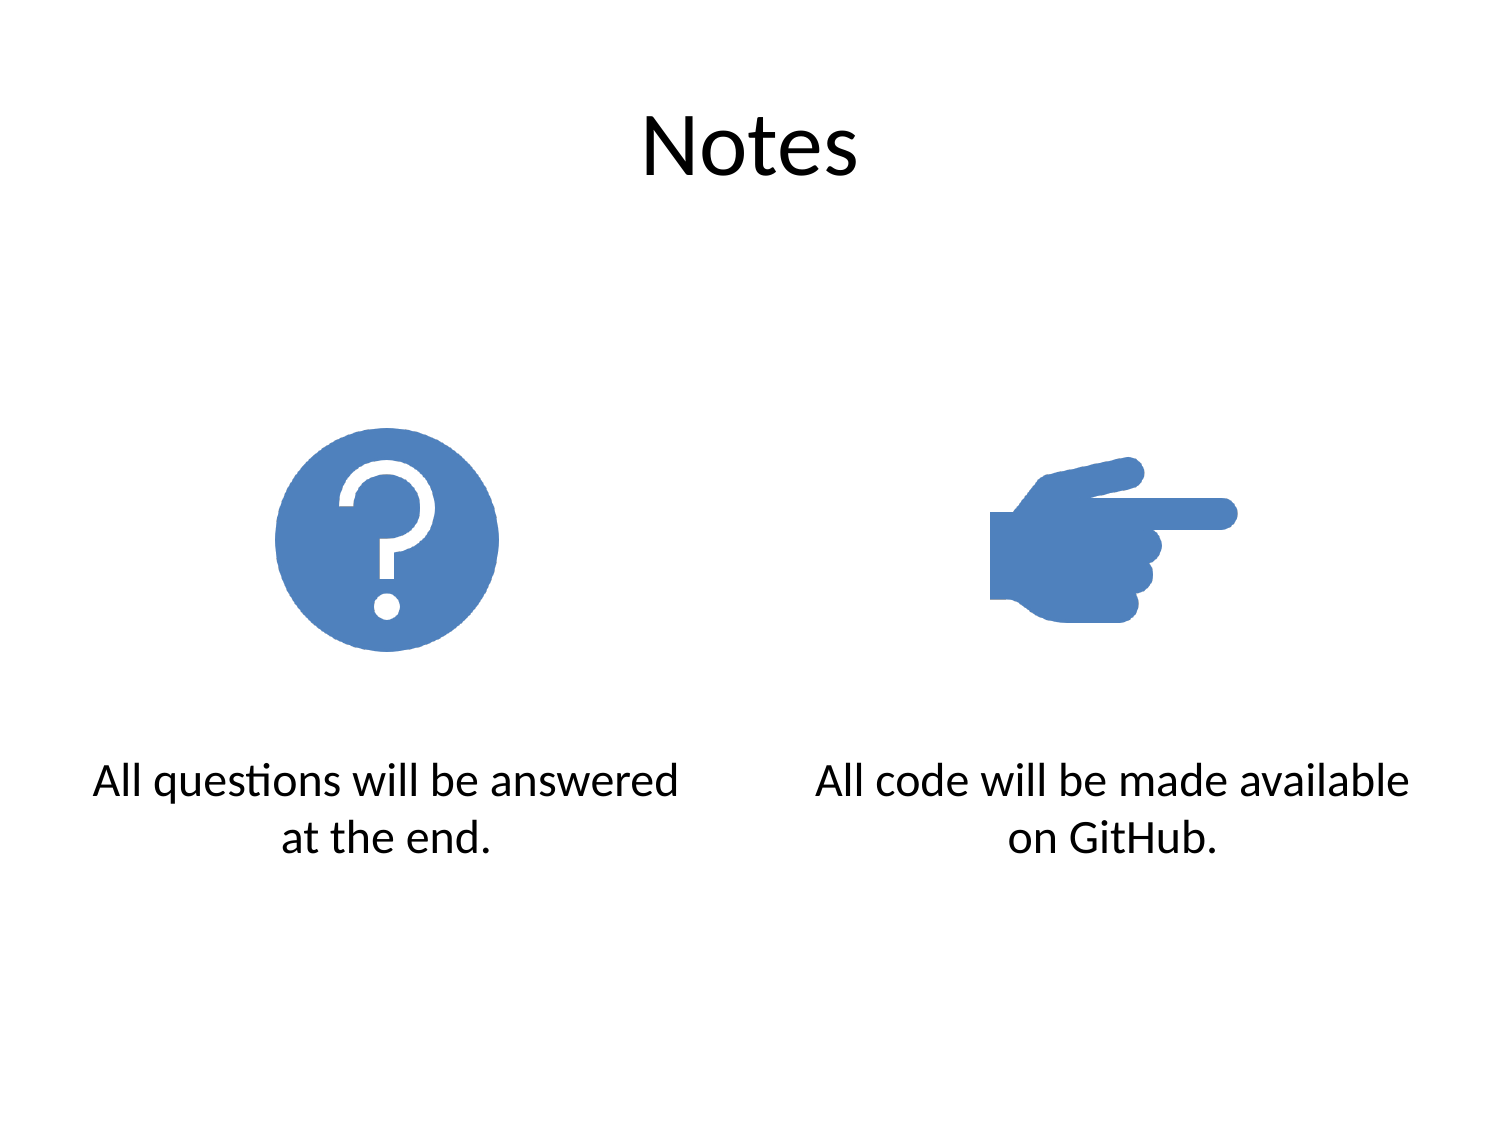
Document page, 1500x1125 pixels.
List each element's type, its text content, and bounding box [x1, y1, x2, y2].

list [74, 262, 1426, 1006]
title Notes [75, 45, 1425, 233]
